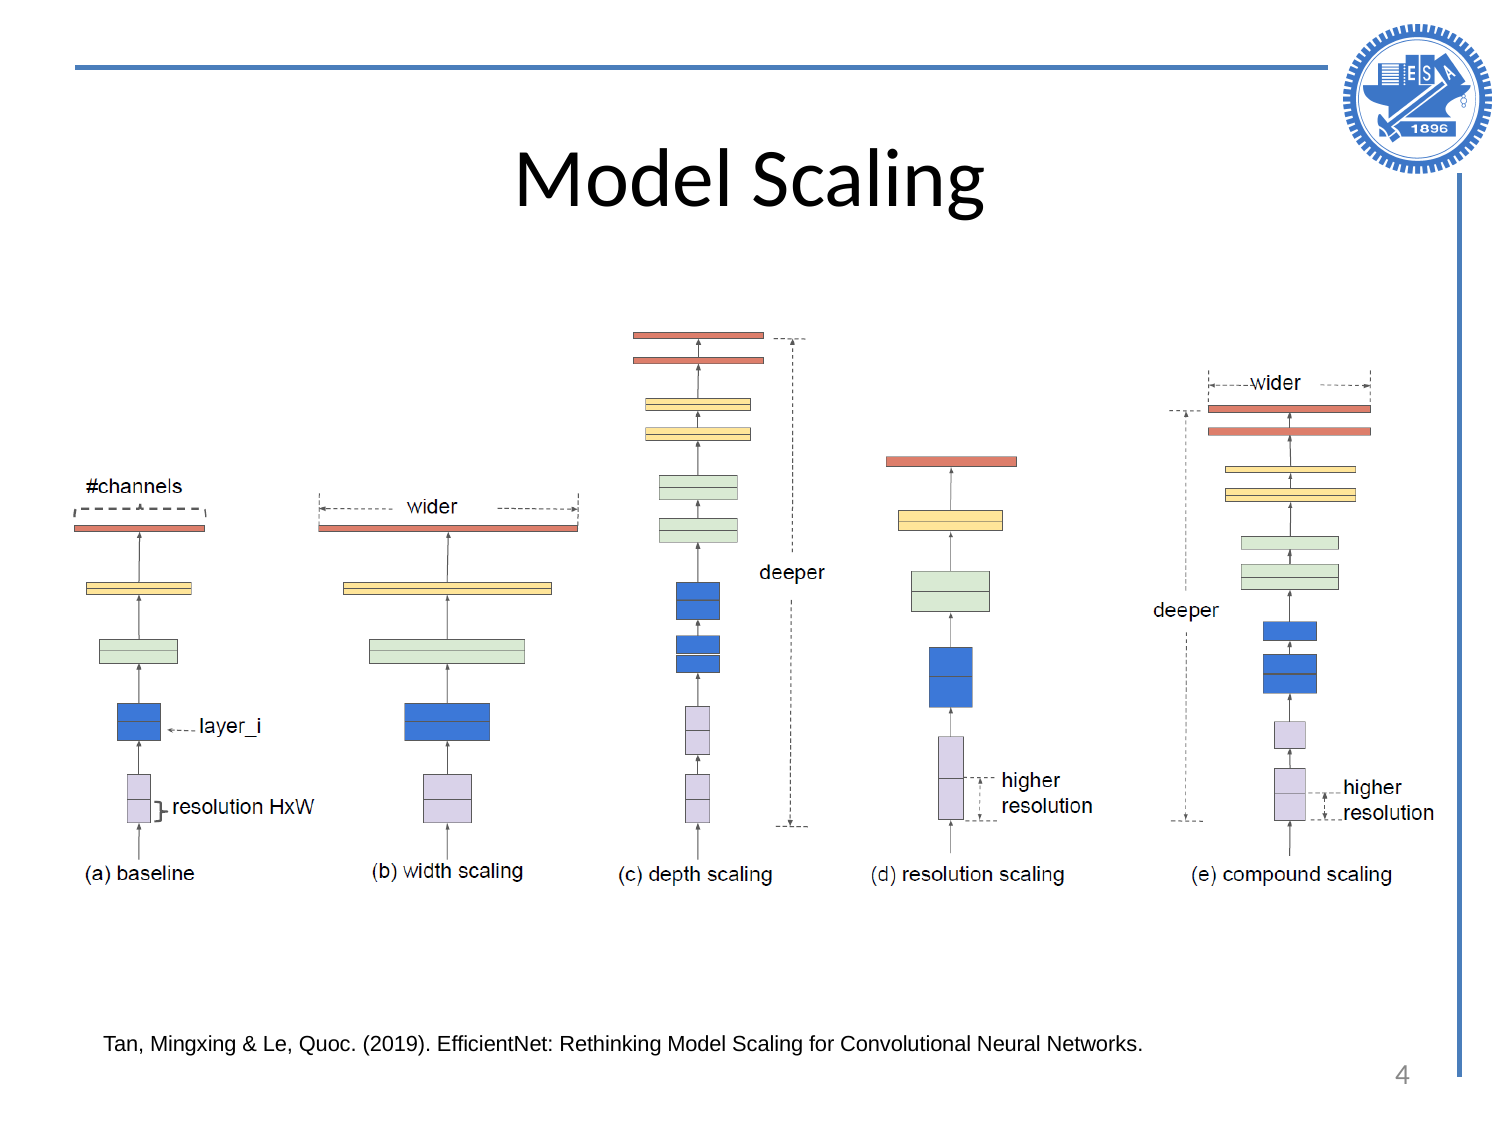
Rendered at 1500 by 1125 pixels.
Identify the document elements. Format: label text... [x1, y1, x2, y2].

text_box Tan, Mingxing & Le, Quoc. (2019). EfficientNet: Rethinking Model Scaling for Convolutional Neural Networks. [88, 1021, 1160, 1063]
picture [61, 306, 1439, 901]
title Model Scaling [75, 79, 1425, 268]
slide_number 4 [1263, 1042, 1425, 1103]
picture [1343, 24, 1492, 174]
